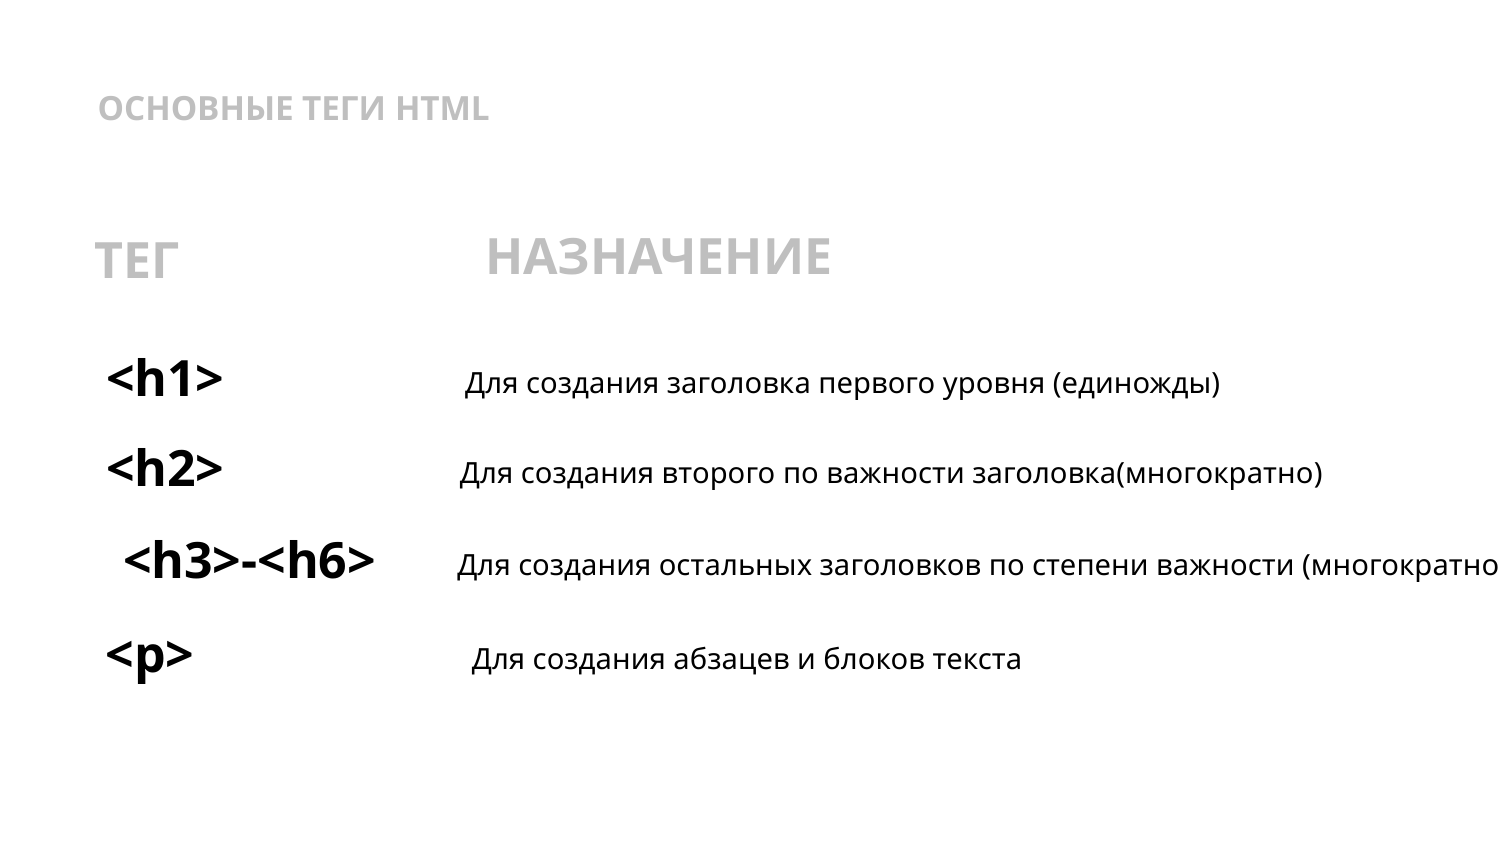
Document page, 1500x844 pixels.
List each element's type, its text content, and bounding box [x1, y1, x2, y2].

text_box Для создания остальных заголовков по степени важности (многократно) [442, 521, 1500, 589]
text_box ОСНОВНЫЕ ТЕГИ HTML [82, 79, 505, 134]
text_box <h3>-<h6> [108, 521, 391, 597]
text_box НАЗНАЧЕНИЕ [470, 217, 848, 292]
text_box <h1> [91, 339, 240, 414]
text_box Для создания абзацев и блоков текста [457, 615, 1038, 683]
text_box <h2> [91, 429, 240, 504]
text_box ТЕГ [79, 220, 195, 296]
text_box Для создания заголовка первого уровня (единожды) [450, 339, 1236, 407]
text_box <p> [90, 615, 210, 691]
text_box Для создания второго по важности заголовка(многократно) [445, 429, 1338, 497]
